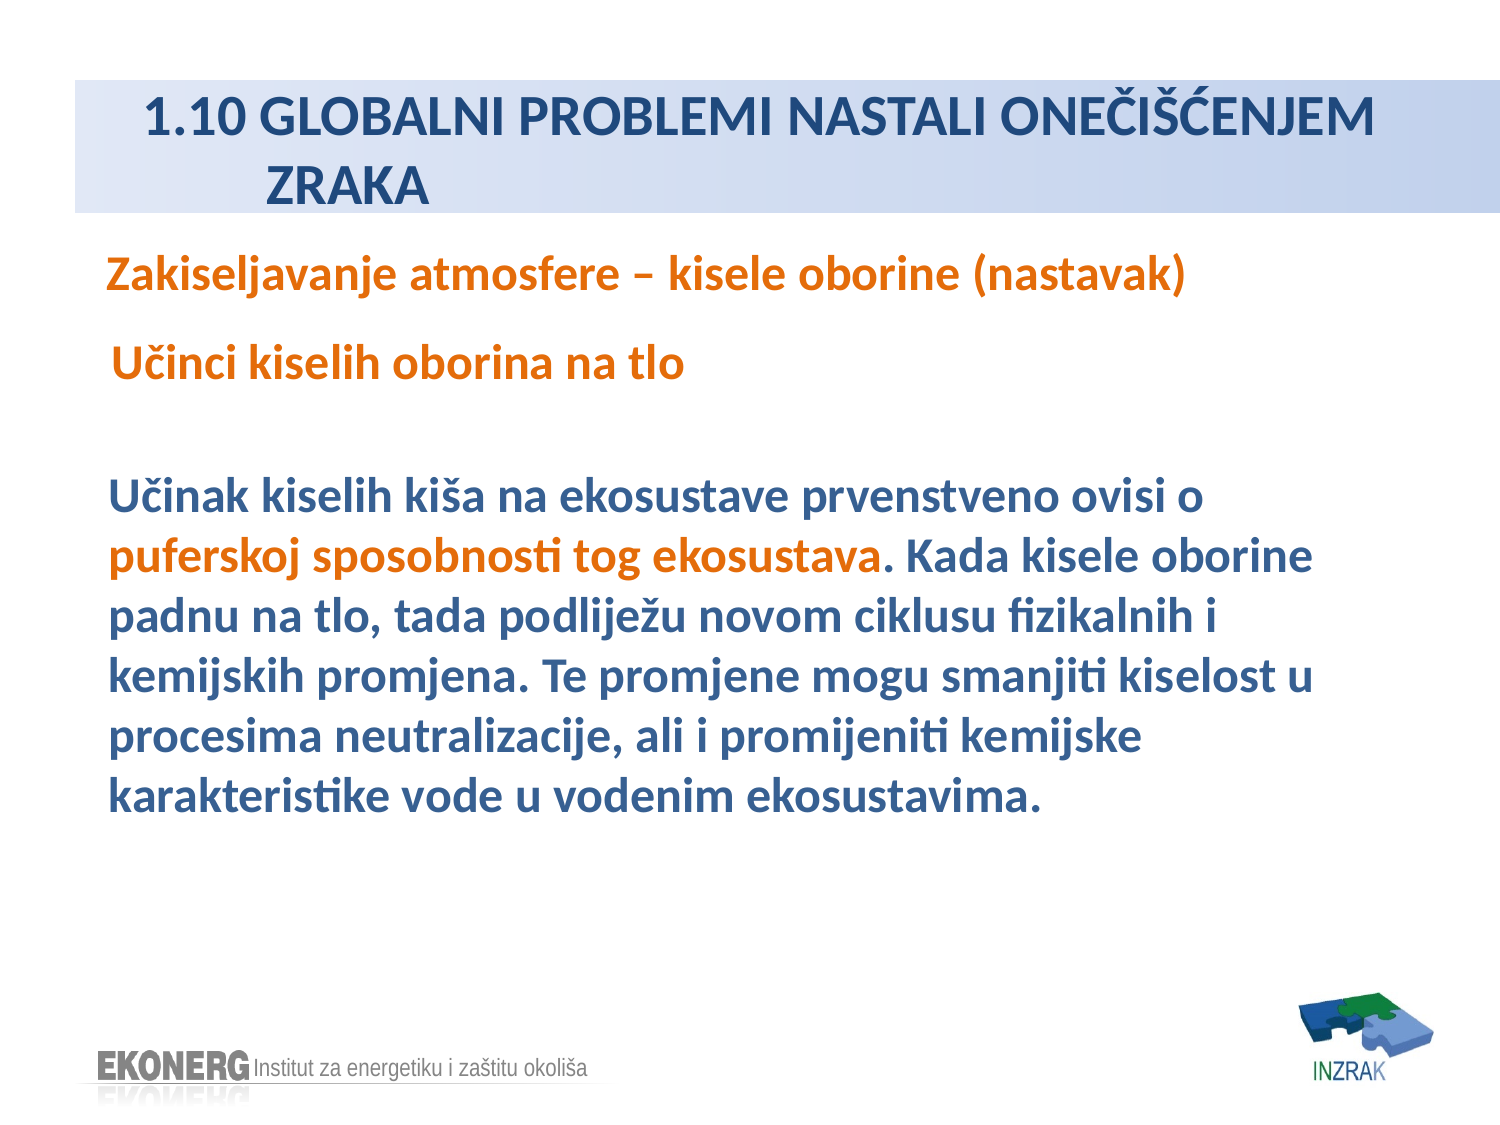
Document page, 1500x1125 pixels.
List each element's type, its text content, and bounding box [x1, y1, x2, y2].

text_box Zakiseljavanje atmosfere – kisele oborine (nastavak) [92, 232, 1500, 308]
picture [1298, 992, 1434, 1088]
text_box Učinci kiselih oborina na tlo [96, 321, 768, 457]
text_box Učinak kiselih kiša na ekosustave prvenstveno ovisi o puferskoj sposobnosti tog ekosustava. Kada kisele oborine padnu na tlo, tada podliježu novom ciklusu fizikalnih i kemijskih promjena. Te promjene mogu smanjiti kiselost u procesima neutralizacije, ali i promijeniti kemijske karakteristike vode u vodenim ekosustavima. [93, 454, 1407, 830]
title 1.10 GLOBALNI PROBLEMI NASTALI ONEČIŠĆENJEM ZRAKA [75, 80, 1500, 213]
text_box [61, 1038, 636, 1112]
